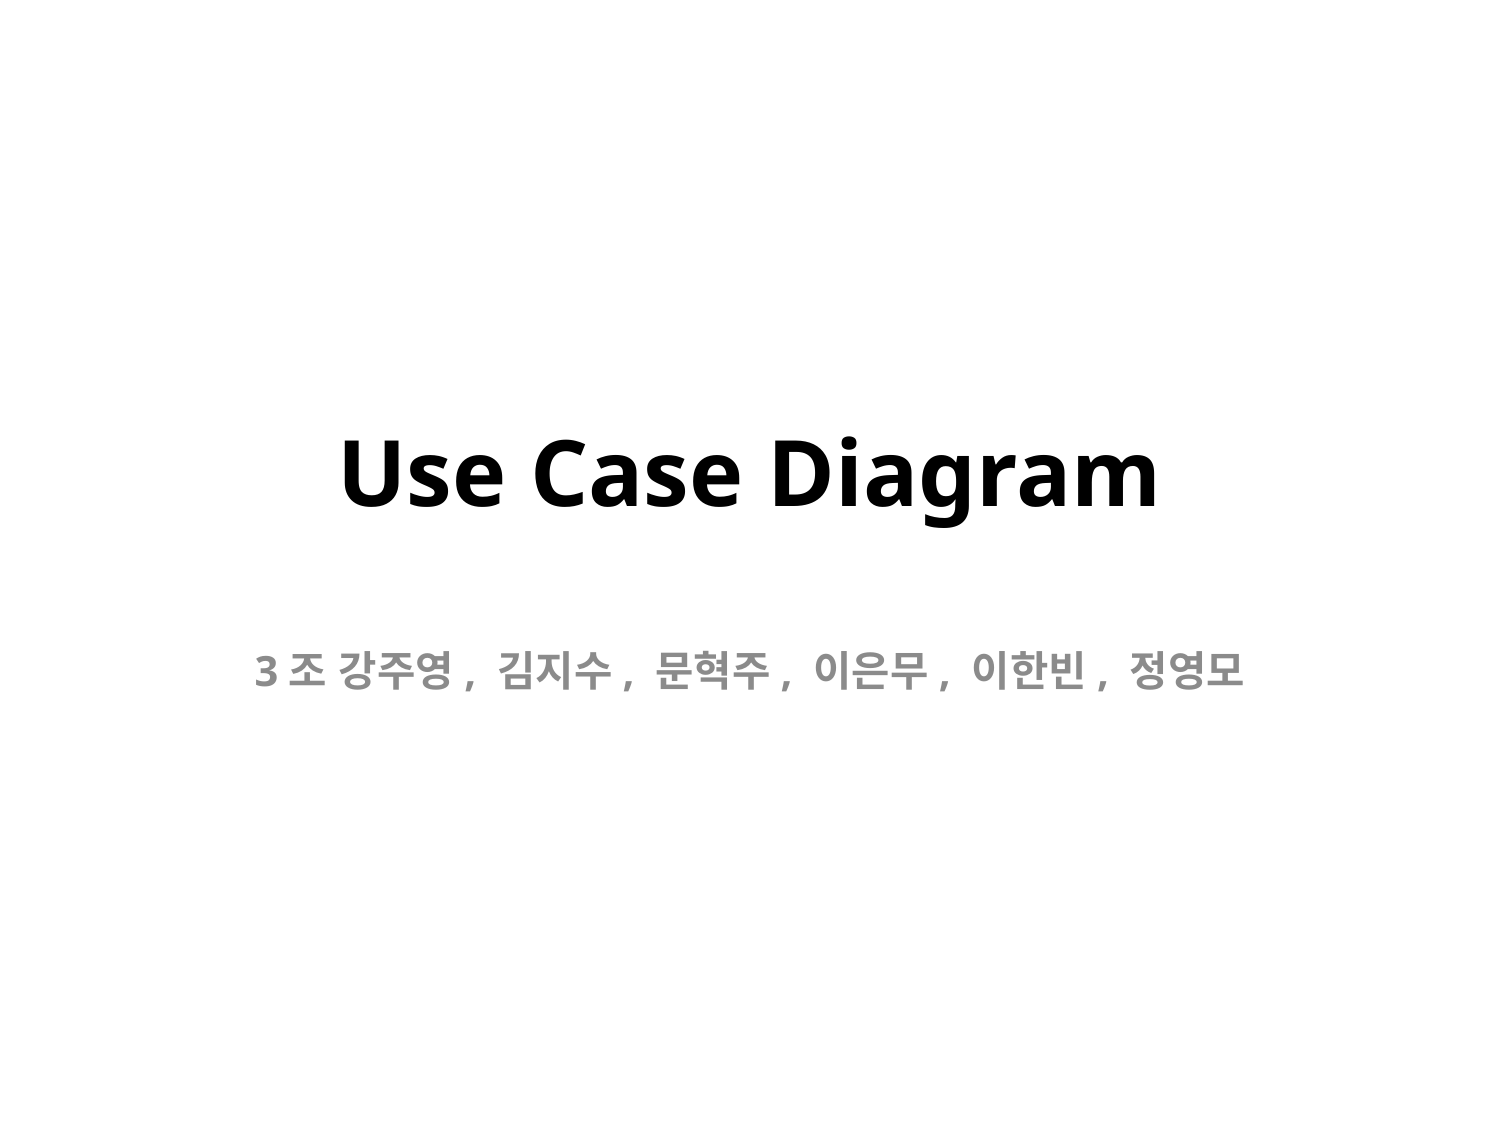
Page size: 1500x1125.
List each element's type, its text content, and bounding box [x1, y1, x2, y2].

title Use Case Diagram [112, 349, 1388, 591]
subtitle 3조 강주영, 김지수, 문혁주, 이은무, 이한빈, 정영모 [225, 637, 1275, 925]
